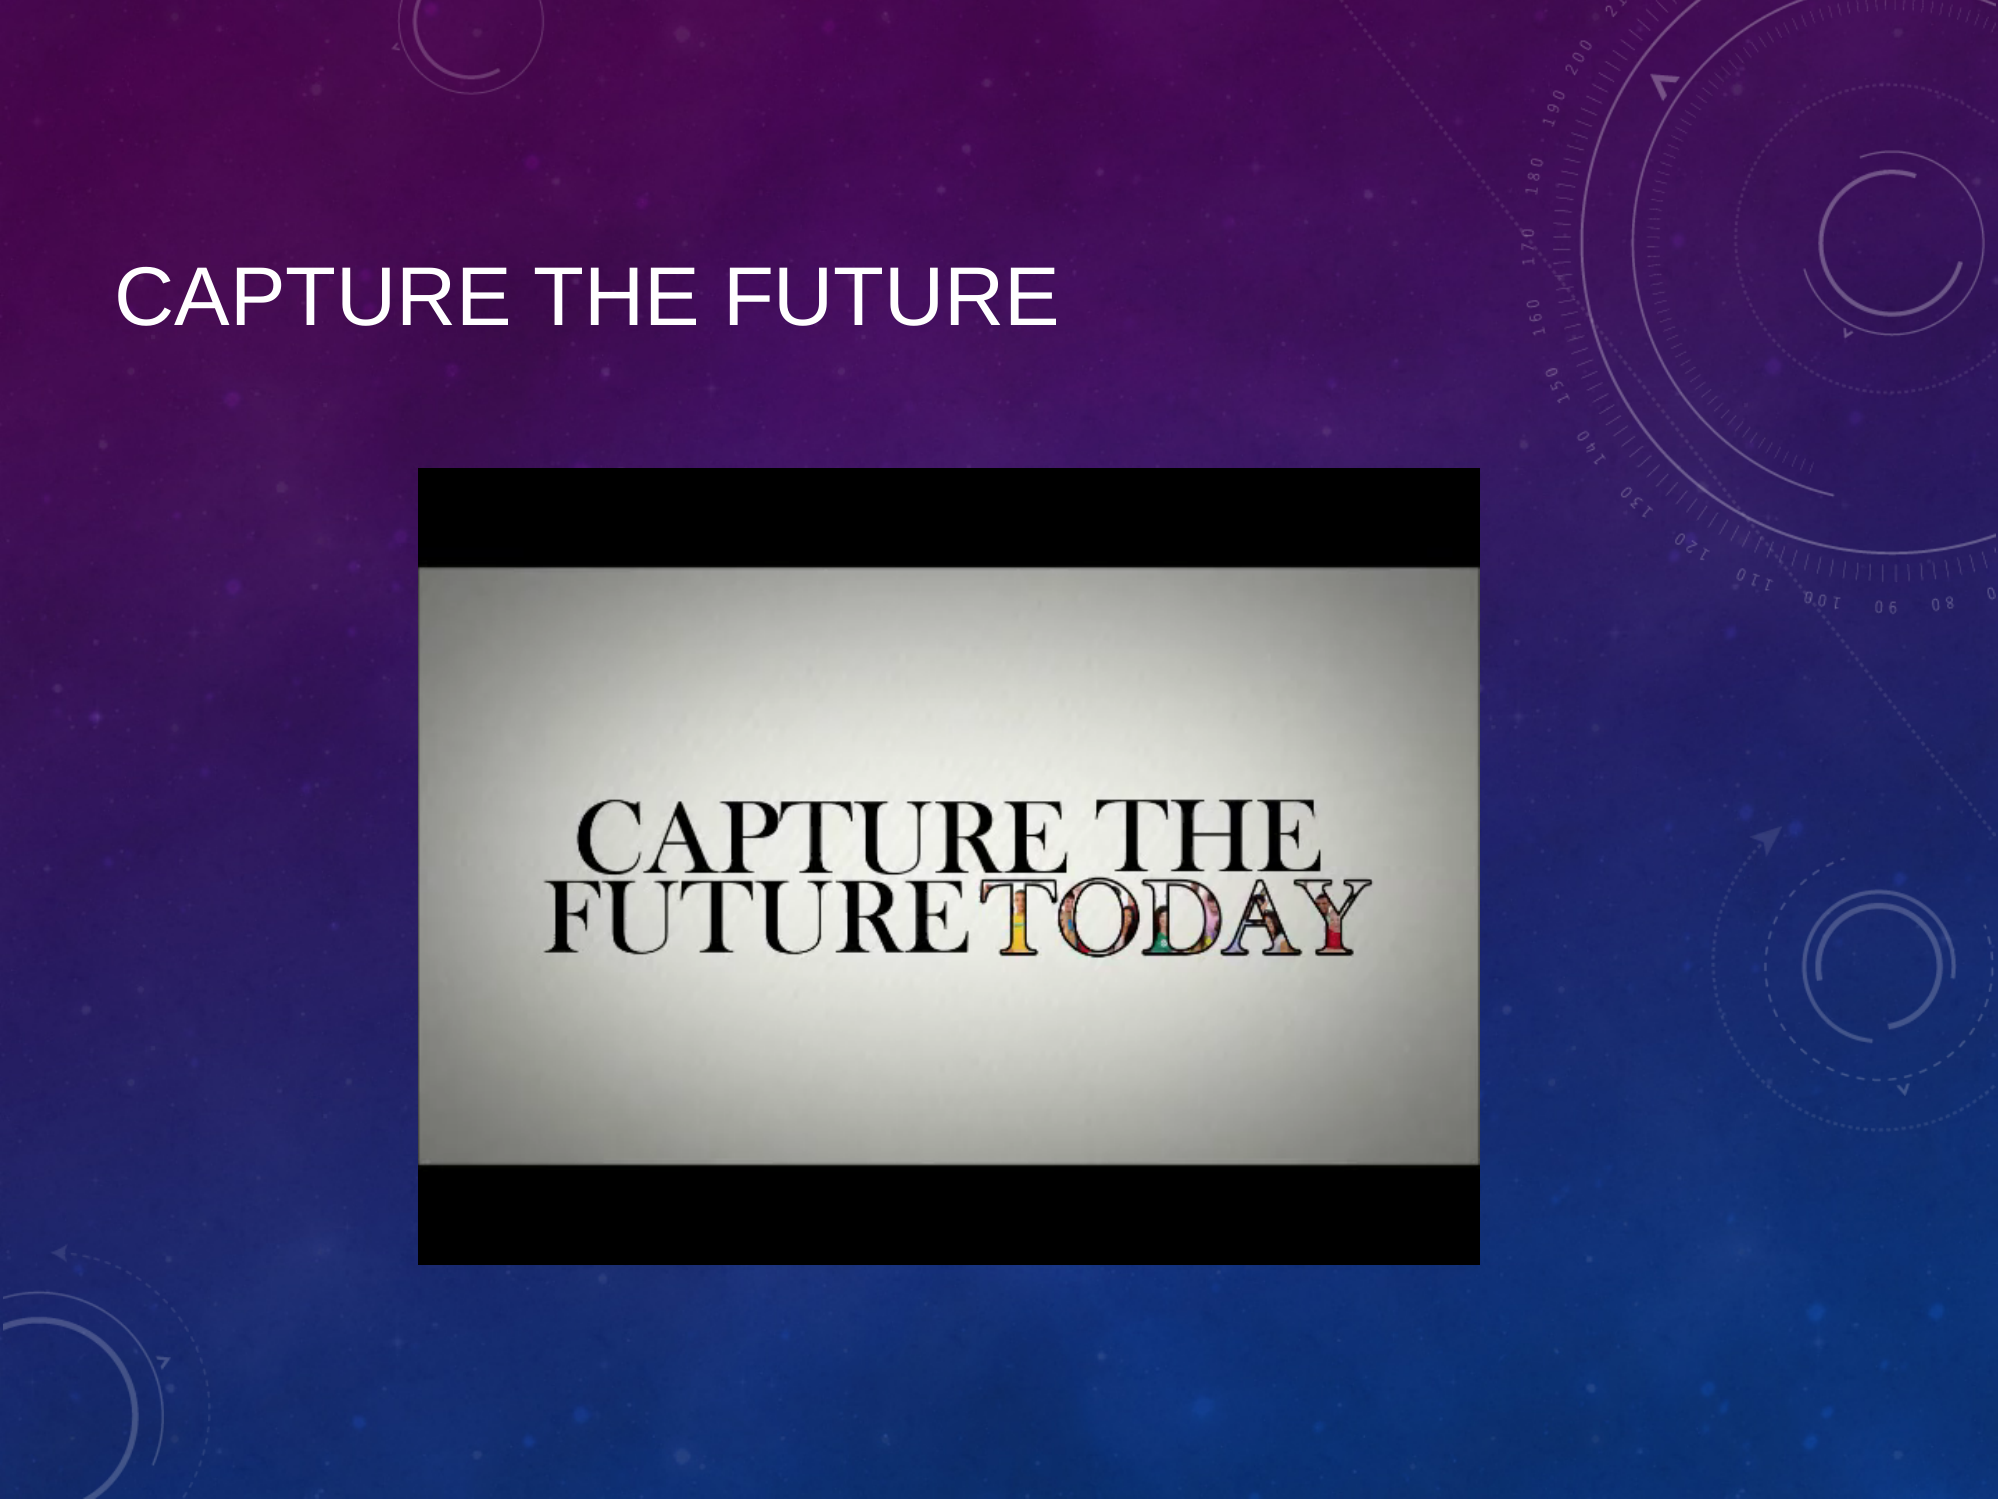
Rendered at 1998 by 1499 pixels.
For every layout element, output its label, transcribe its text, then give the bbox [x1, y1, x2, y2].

title Capture the Future [99, 133, 1799, 452]
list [417, 467, 1481, 1266]
picture [0, 0, 1998, 1499]
